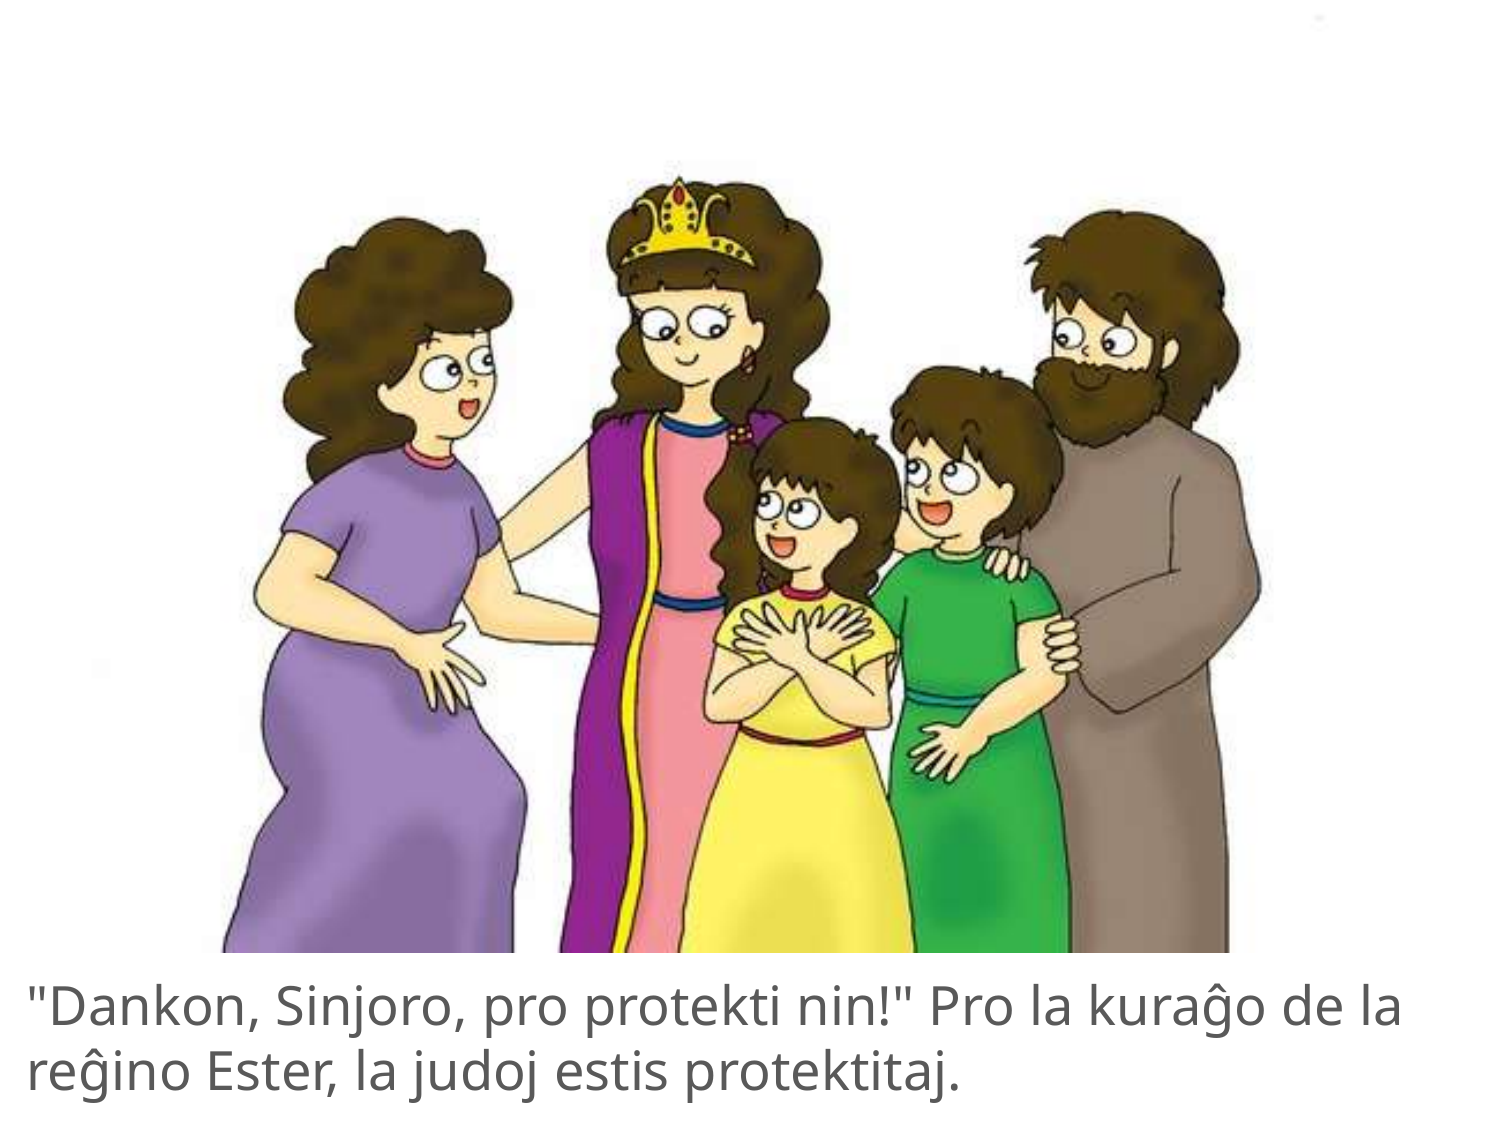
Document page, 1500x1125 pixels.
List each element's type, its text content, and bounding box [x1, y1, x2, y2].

text_box "Dankon, Sinjoro, pro protekti nin!" Pro la kuraĝo de la reĝino Ester, la judoj estis protektitaj. [11, 964, 1498, 1109]
picture [0, 0, 1500, 953]
